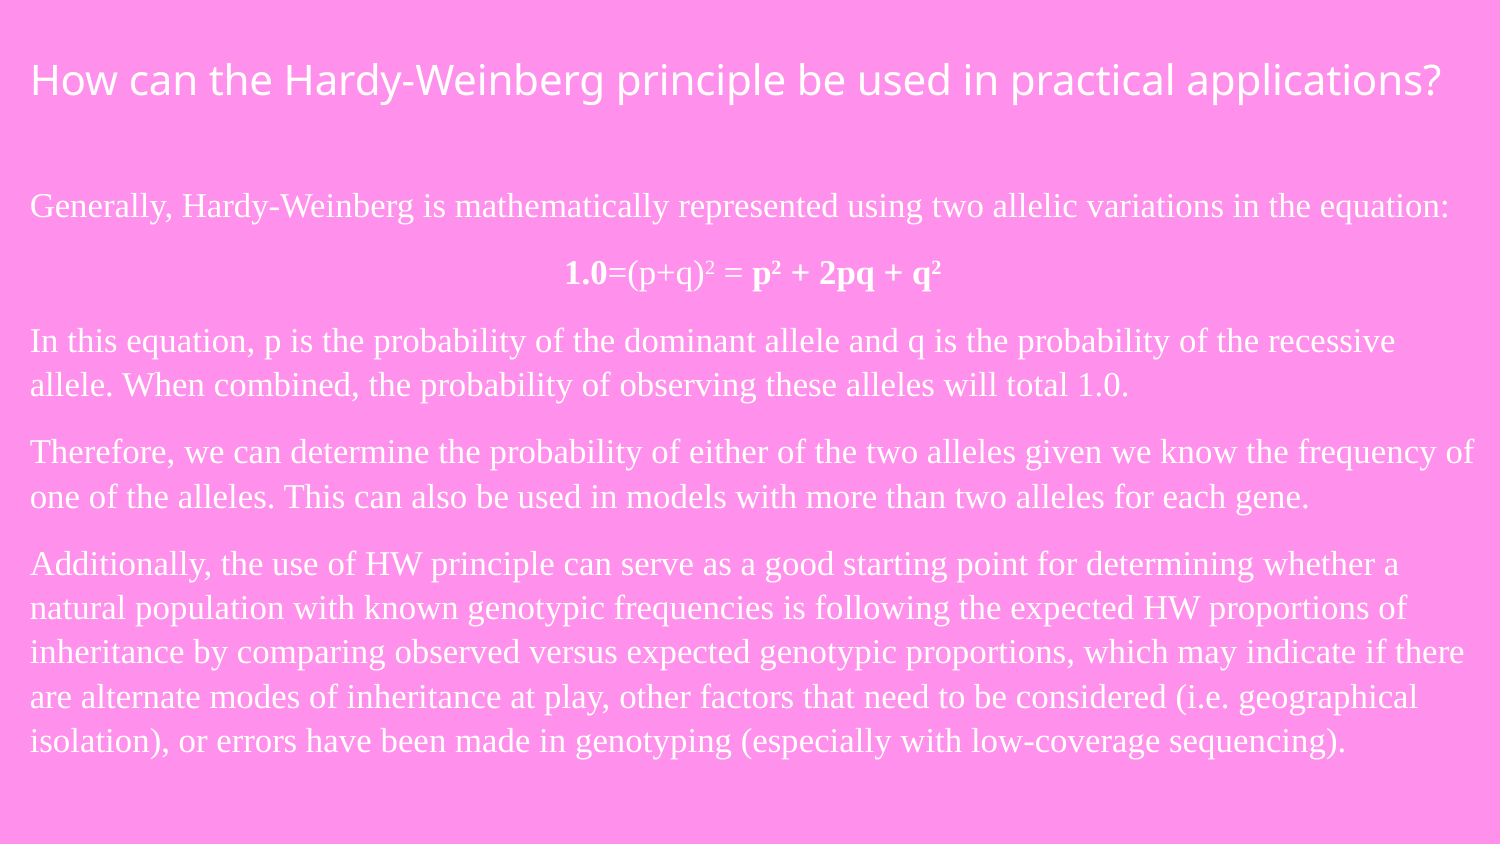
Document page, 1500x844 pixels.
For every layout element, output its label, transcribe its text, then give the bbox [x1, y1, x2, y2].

title How can the Hardy-Weinberg principle be used in practical applications? [14, 35, 1480, 130]
list Generally, Hardy-Weinberg is mathematically represented using two allelic variations in the equation: 1.0=(p+q)2 = p2 + 2pq + q2 In this equation, p is the probability of the dominant allele and q is the probability of the recessive allele. When combined, the probability of observing these alleles will total 1.0. Therefore, we can determine the probability of either of the two alleles given we know the frequency of one of the alleles. This can also be used in models with more than two alleles for each gene. Additionally, the use of HW principle can serve as a good starting point for determining whether a natural population with known genotypic frequencies is following the expected HW proportions of inheritance by comparing observed versus expected genotypic proportions, which may indicate if there are alternate modes of inheritance at play, other factors that need to be considered (i.e. geographical isolation), or errors have been made in genotyping (especially with low-coverage sequencing). [14, 165, 1500, 844]
